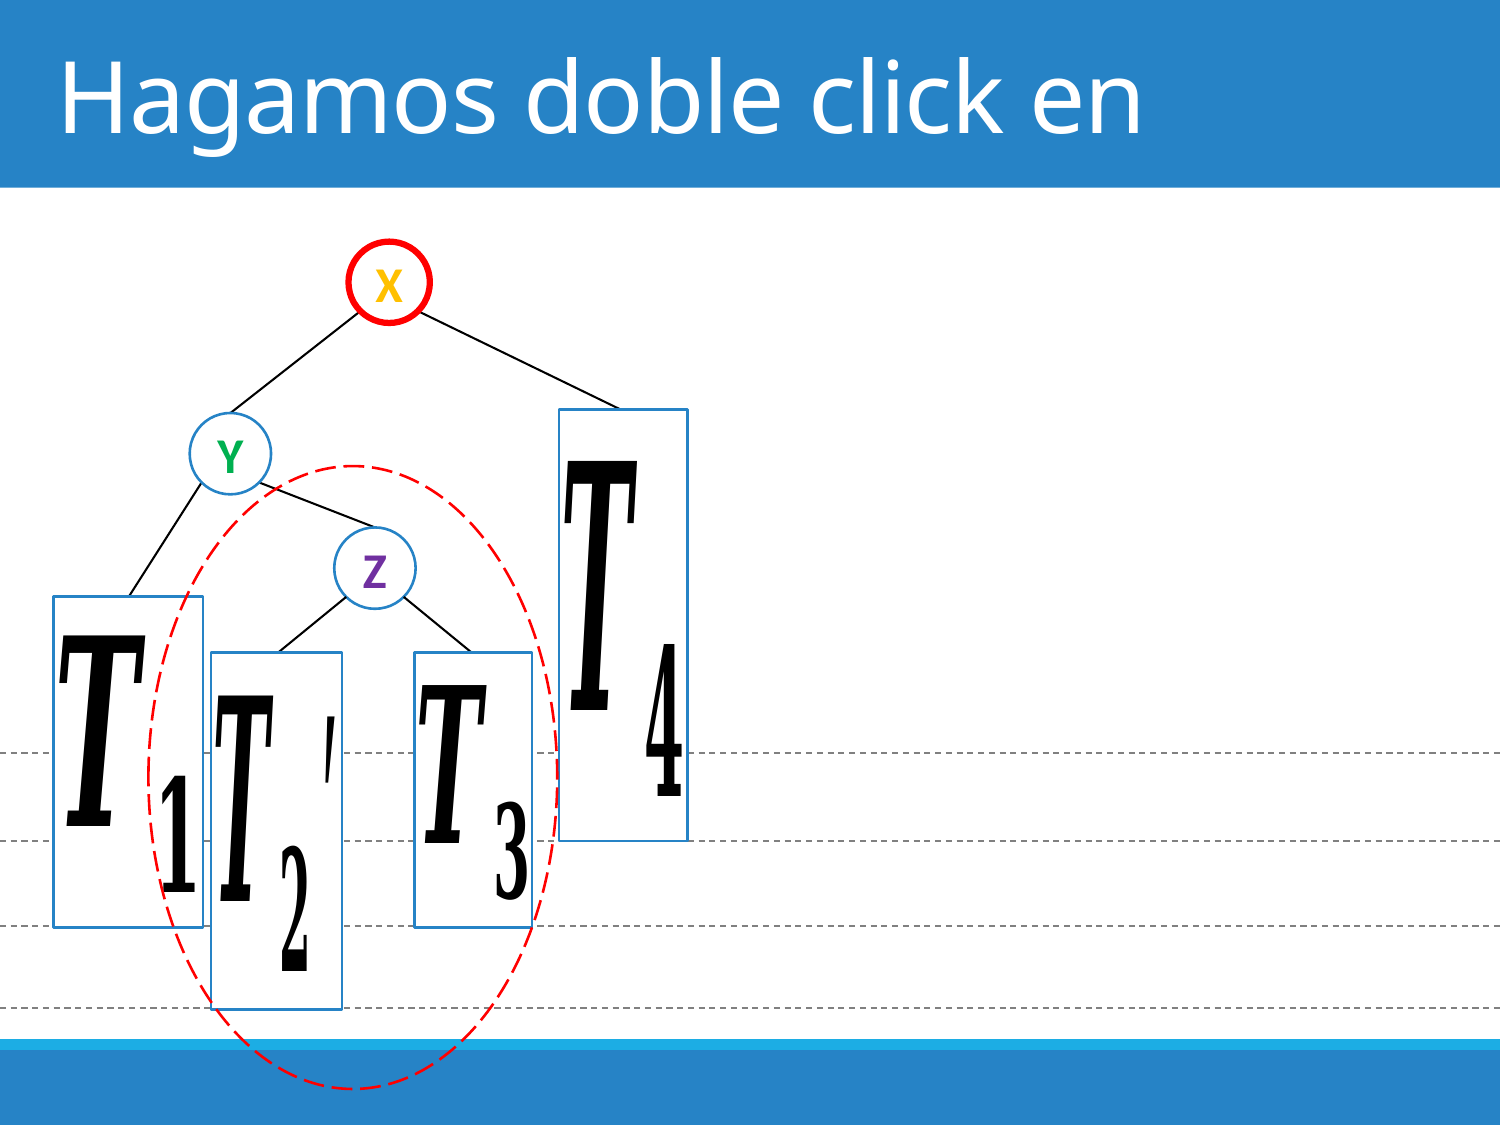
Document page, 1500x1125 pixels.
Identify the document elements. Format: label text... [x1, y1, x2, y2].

text_box [175, 936, 531, 1004]
text_box X [347, 240, 432, 325]
text_box [147, 464, 558, 749]
text_box [147, 763, 559, 837]
text_box Y [188, 411, 273, 496]
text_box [276, 596, 347, 655]
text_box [417, 310, 624, 412]
text_box [152, 849, 554, 922]
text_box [127, 481, 203, 599]
text_box [219, 1016, 486, 1091]
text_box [258, 482, 376, 528]
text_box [403, 596, 474, 655]
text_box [229, 310, 361, 414]
